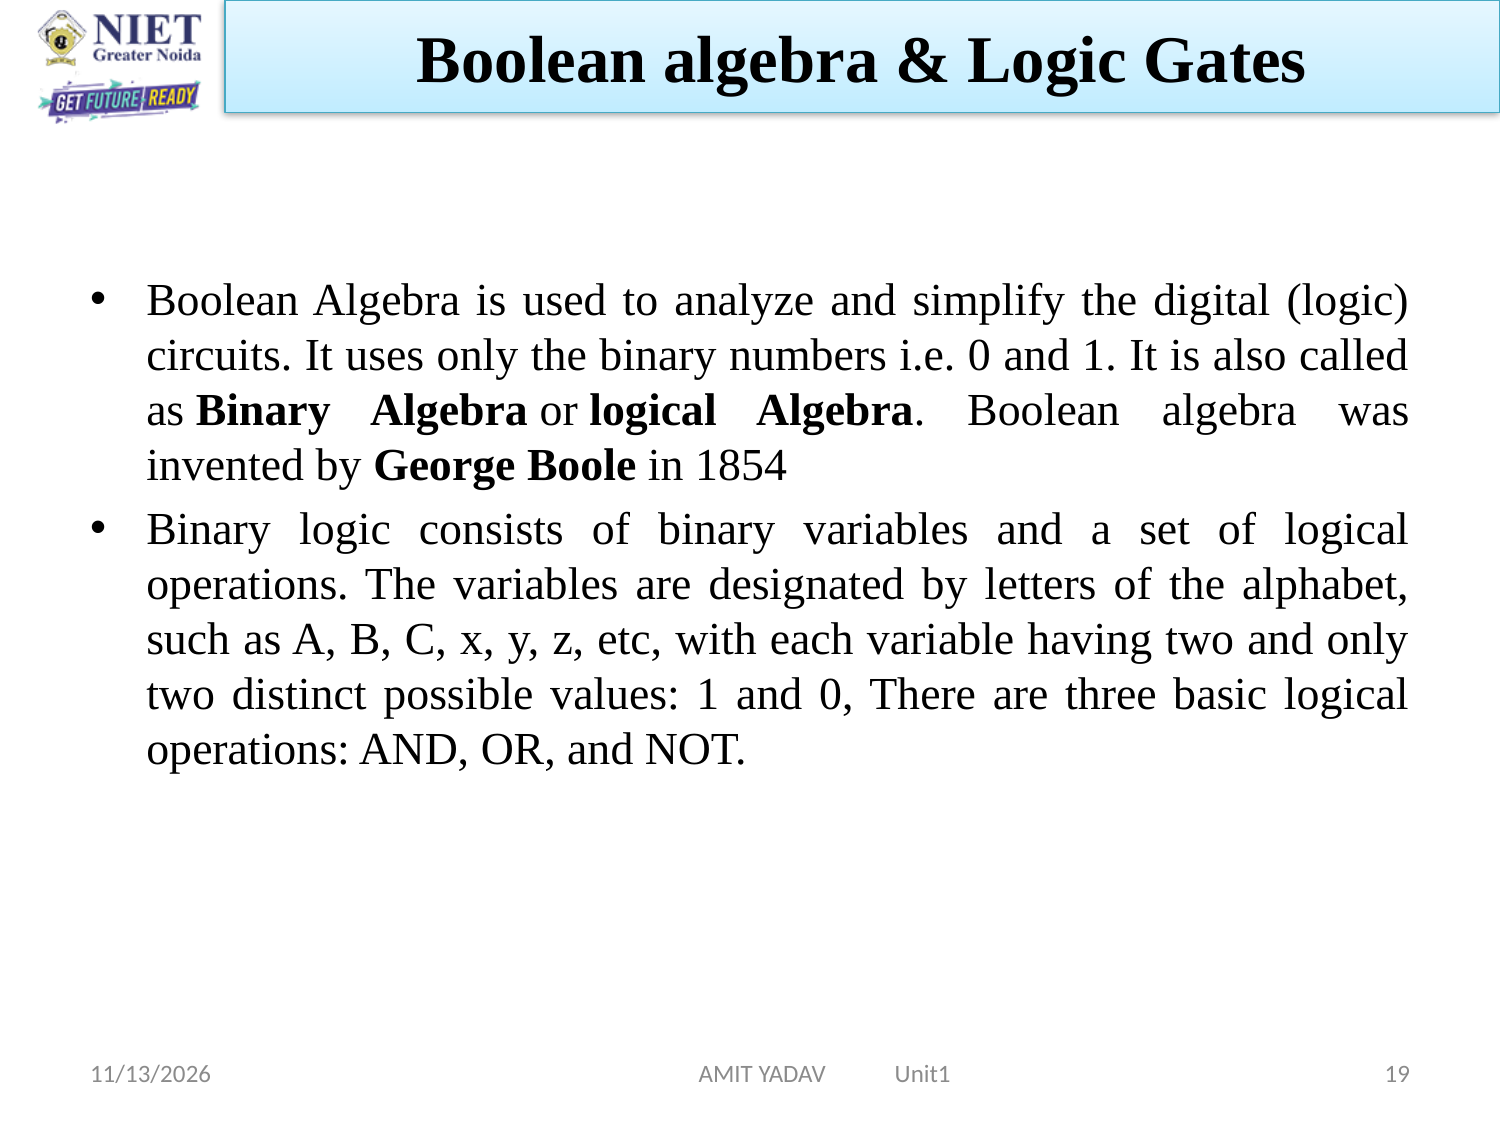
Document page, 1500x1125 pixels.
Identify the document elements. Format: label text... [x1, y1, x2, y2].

text_box Boolean algebra & Logic Gates [238, 0, 1500, 113]
footer AMIT YADAV Unit1 [412, 1042, 1074, 1103]
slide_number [75, 1042, 412, 1103]
picture [0, 0, 238, 135]
list Boolean Algebra is used to analyze and simplify the digital (logic) circuits. It uses only the binary numbers i.e. 0 and 1. It is also called as Binary Algebra or logical Algebra. Boolean algebra was invented by George Boole in 1854 Binary logic consists of binary variables and a set of logical operations. The variables are designated by letters of the alphabet, such as A, B, C, x, y, z, etc, with each variable having two and only two distinct possible values: 1 and 0, There are three basic logical operations: AND, OR, and NOT. [75, 262, 1425, 1005]
slide_number 19 [1074, 1042, 1425, 1103]
